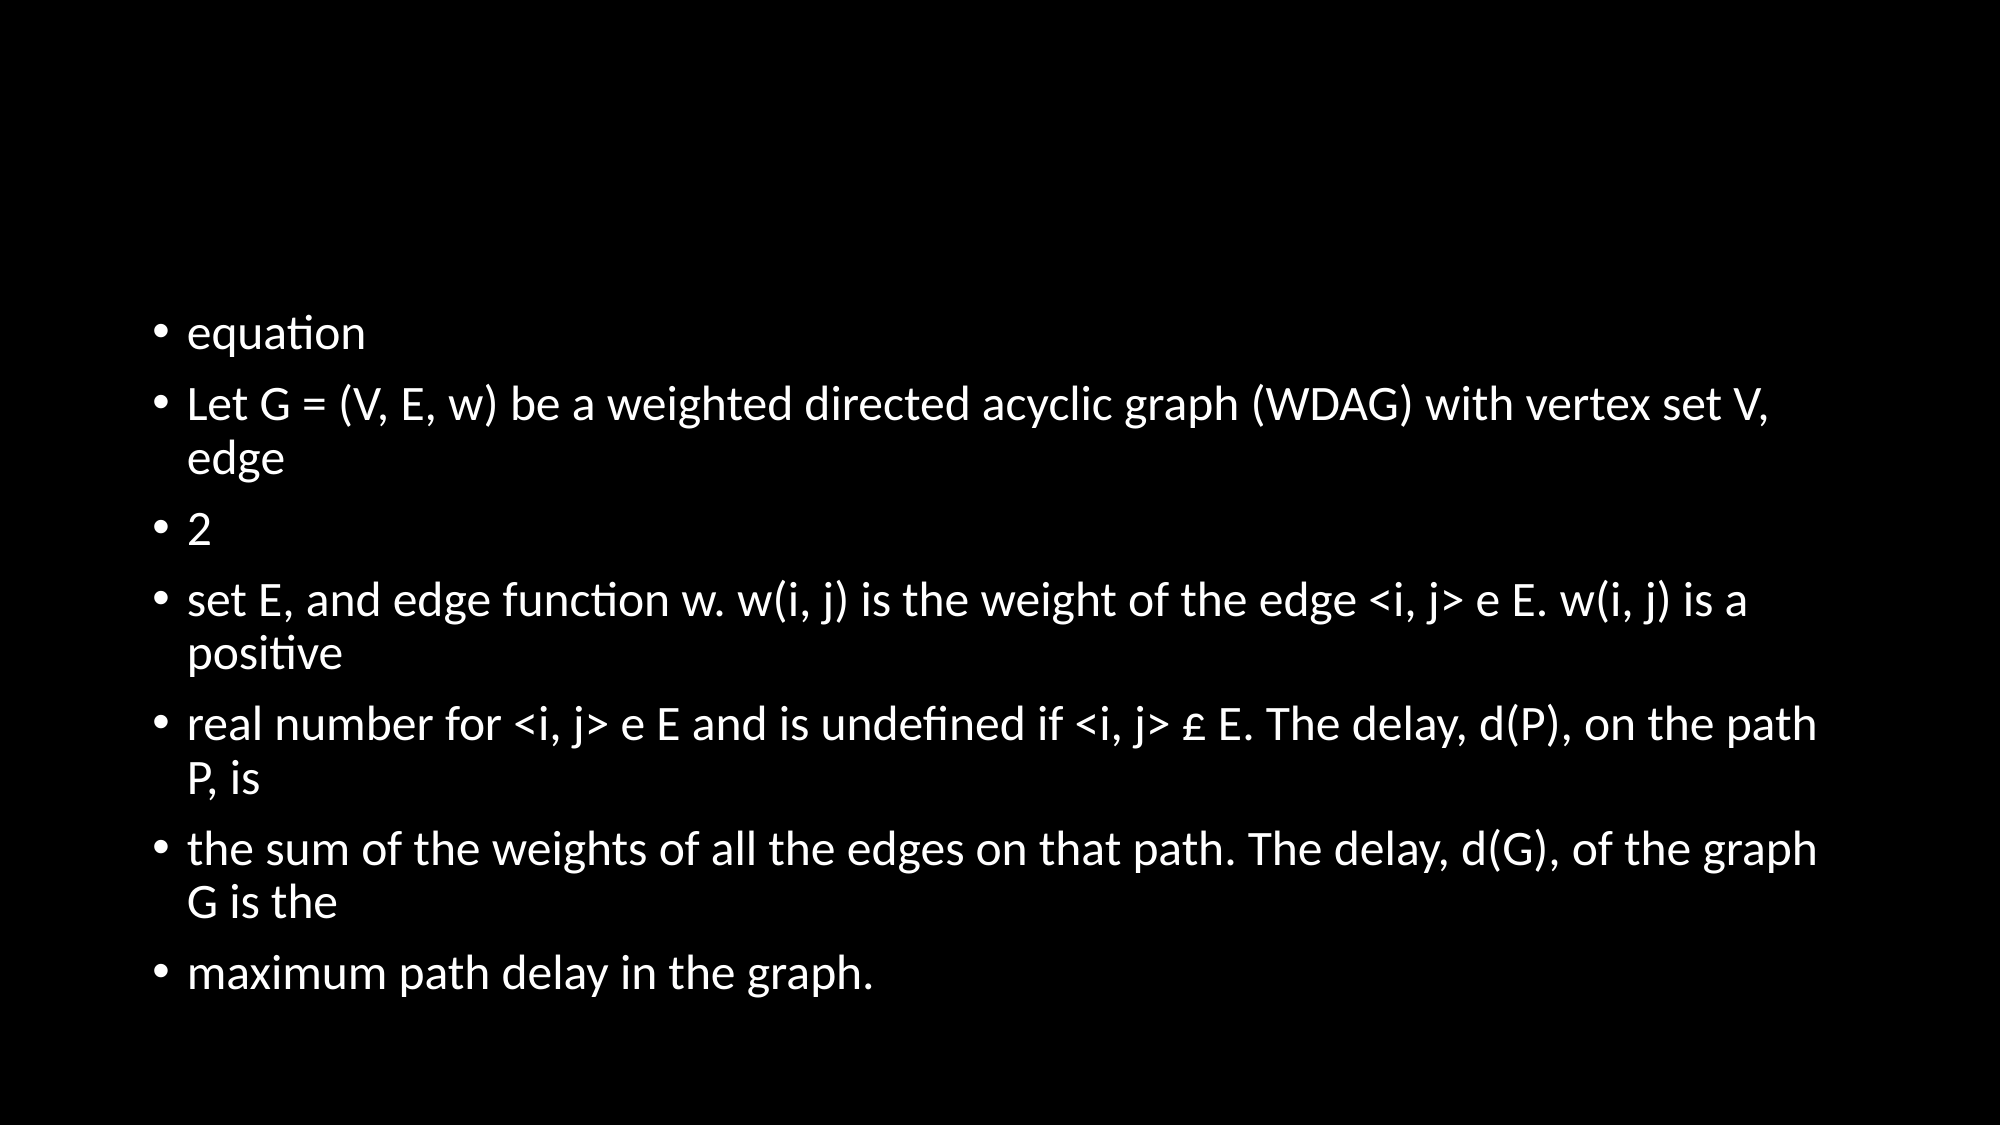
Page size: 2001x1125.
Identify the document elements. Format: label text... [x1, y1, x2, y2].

list equation Let G = (V, E, w) be a weighted directed acyclic graph (WDAG) with vertex set V, edge 2 set E, and edge function w. w(i, j) is the weight of the edge <i, j> e E. w(i, j) is a positive real number for <i, j> e E and is undefined if <i, j> £ E. The delay, d(P), on the path P, is the sum of the weights of all the edges on that path. The delay, d(G), of the graph G is the maximum path delay in the graph. [137, 299, 1863, 1014]
